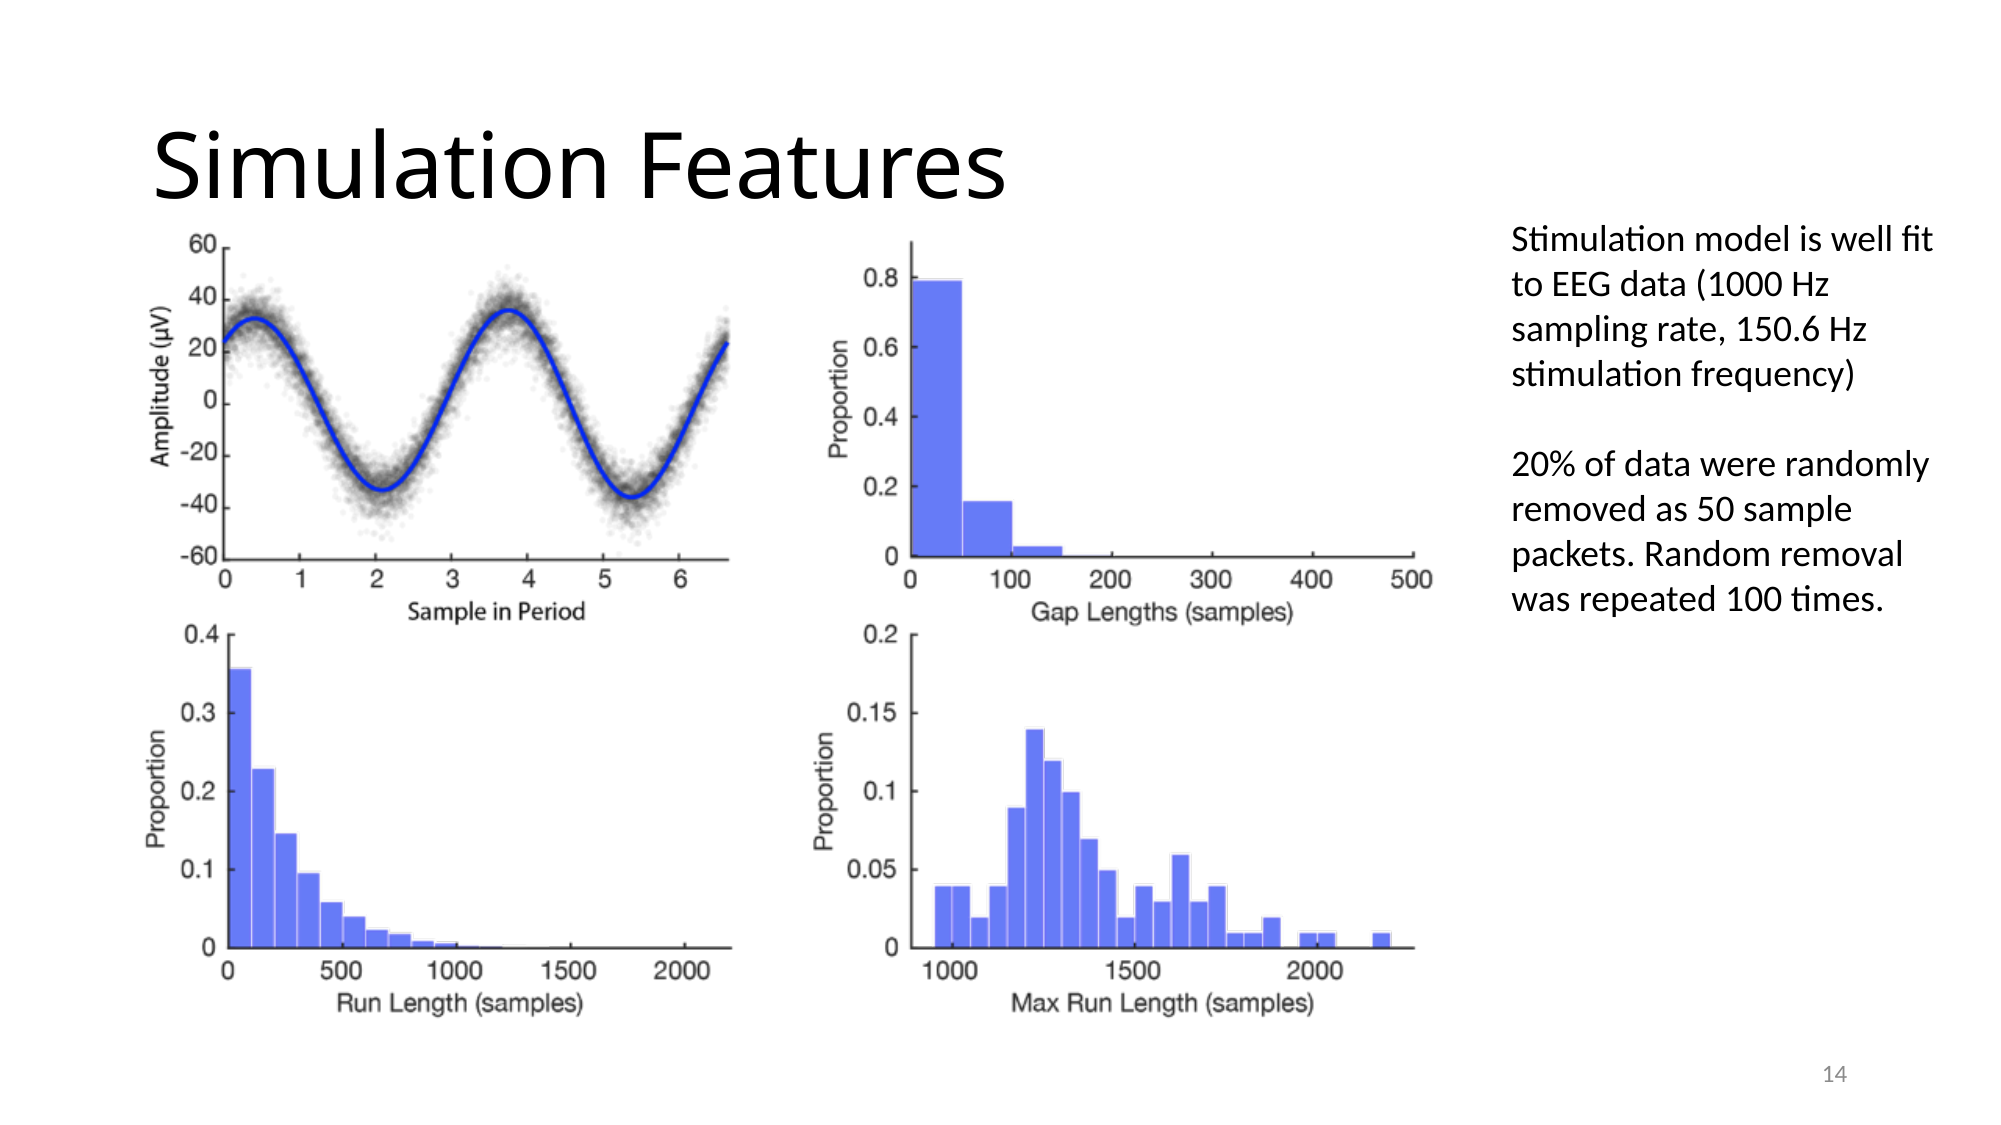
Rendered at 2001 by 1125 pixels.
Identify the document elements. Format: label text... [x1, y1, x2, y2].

slide_number 14 [1412, 1042, 1863, 1103]
picture [137, 230, 1434, 1025]
title Simulation Features [137, 59, 1863, 278]
text_box Stimulation model is well fit to EEG data (1000 Hz sampling rate, 150.6 Hz stimulation frequency) 20% of data were randomly removed as 50 sample packets. Random removal was repeated 100 times. [1496, 206, 1968, 627]
